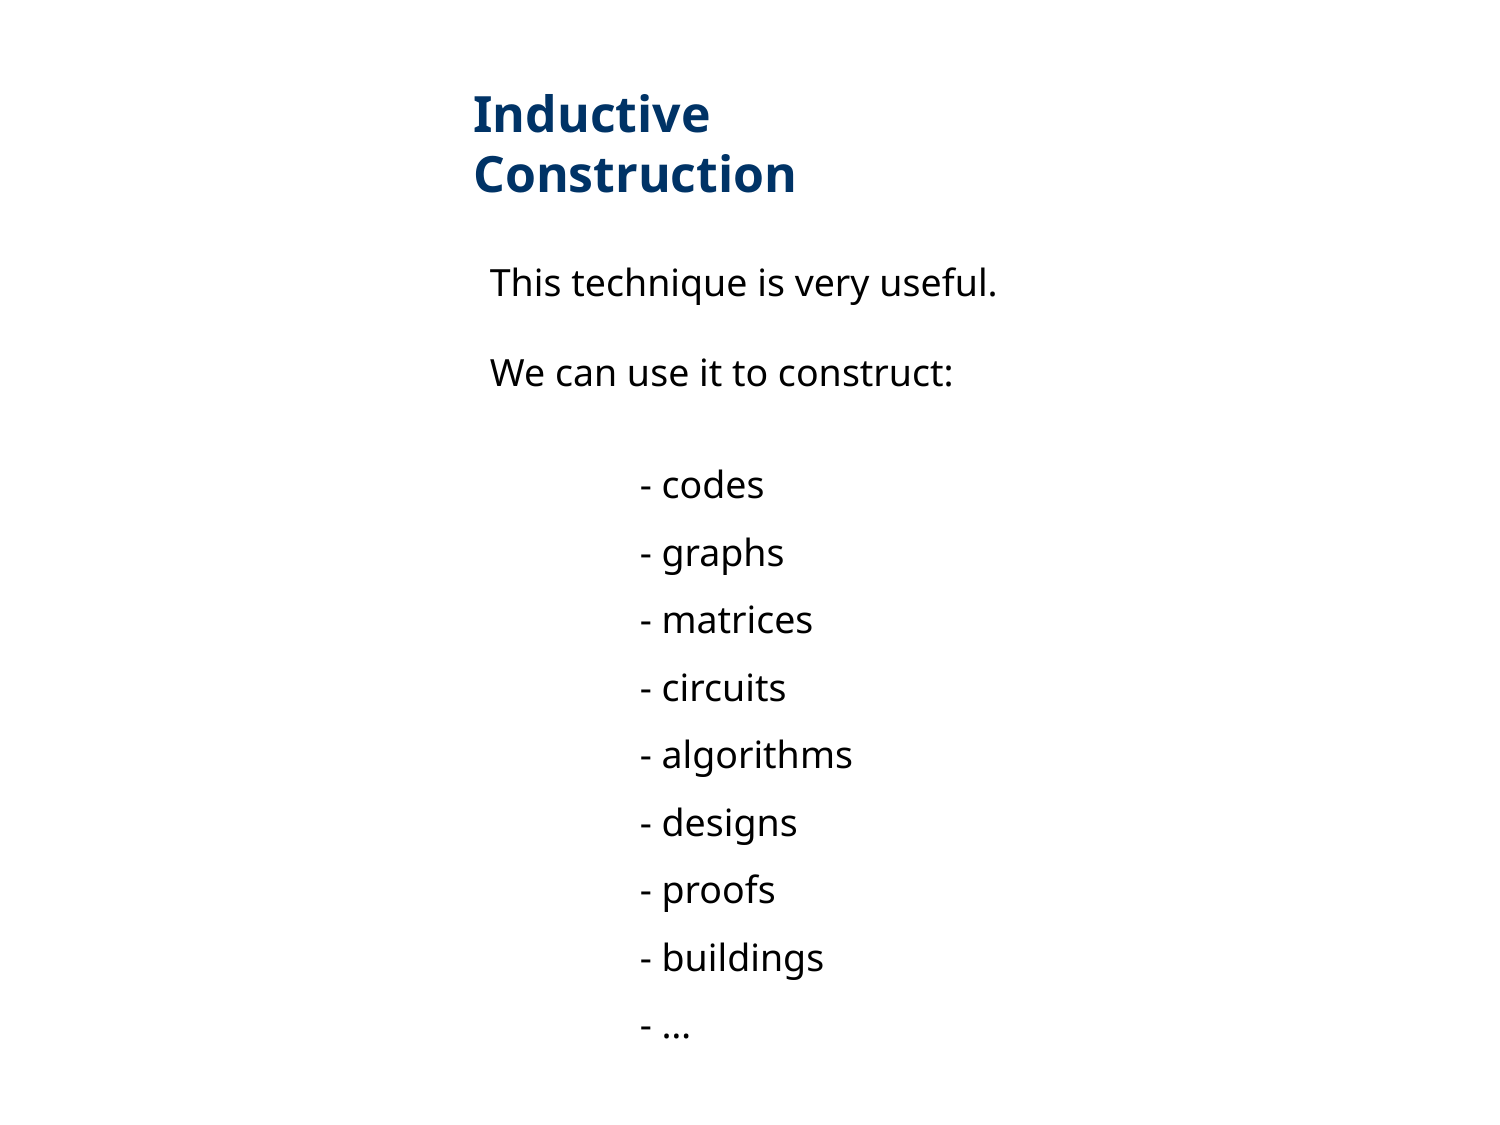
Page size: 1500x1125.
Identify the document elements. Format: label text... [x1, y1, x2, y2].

text_box This technique is very useful. We can use it to construct: - codes - graphs - matrices - circuits - algorithms - designs - proofs - buildings - … [474, 251, 1021, 1054]
text_box Inductive Construction [458, 74, 1038, 210]
